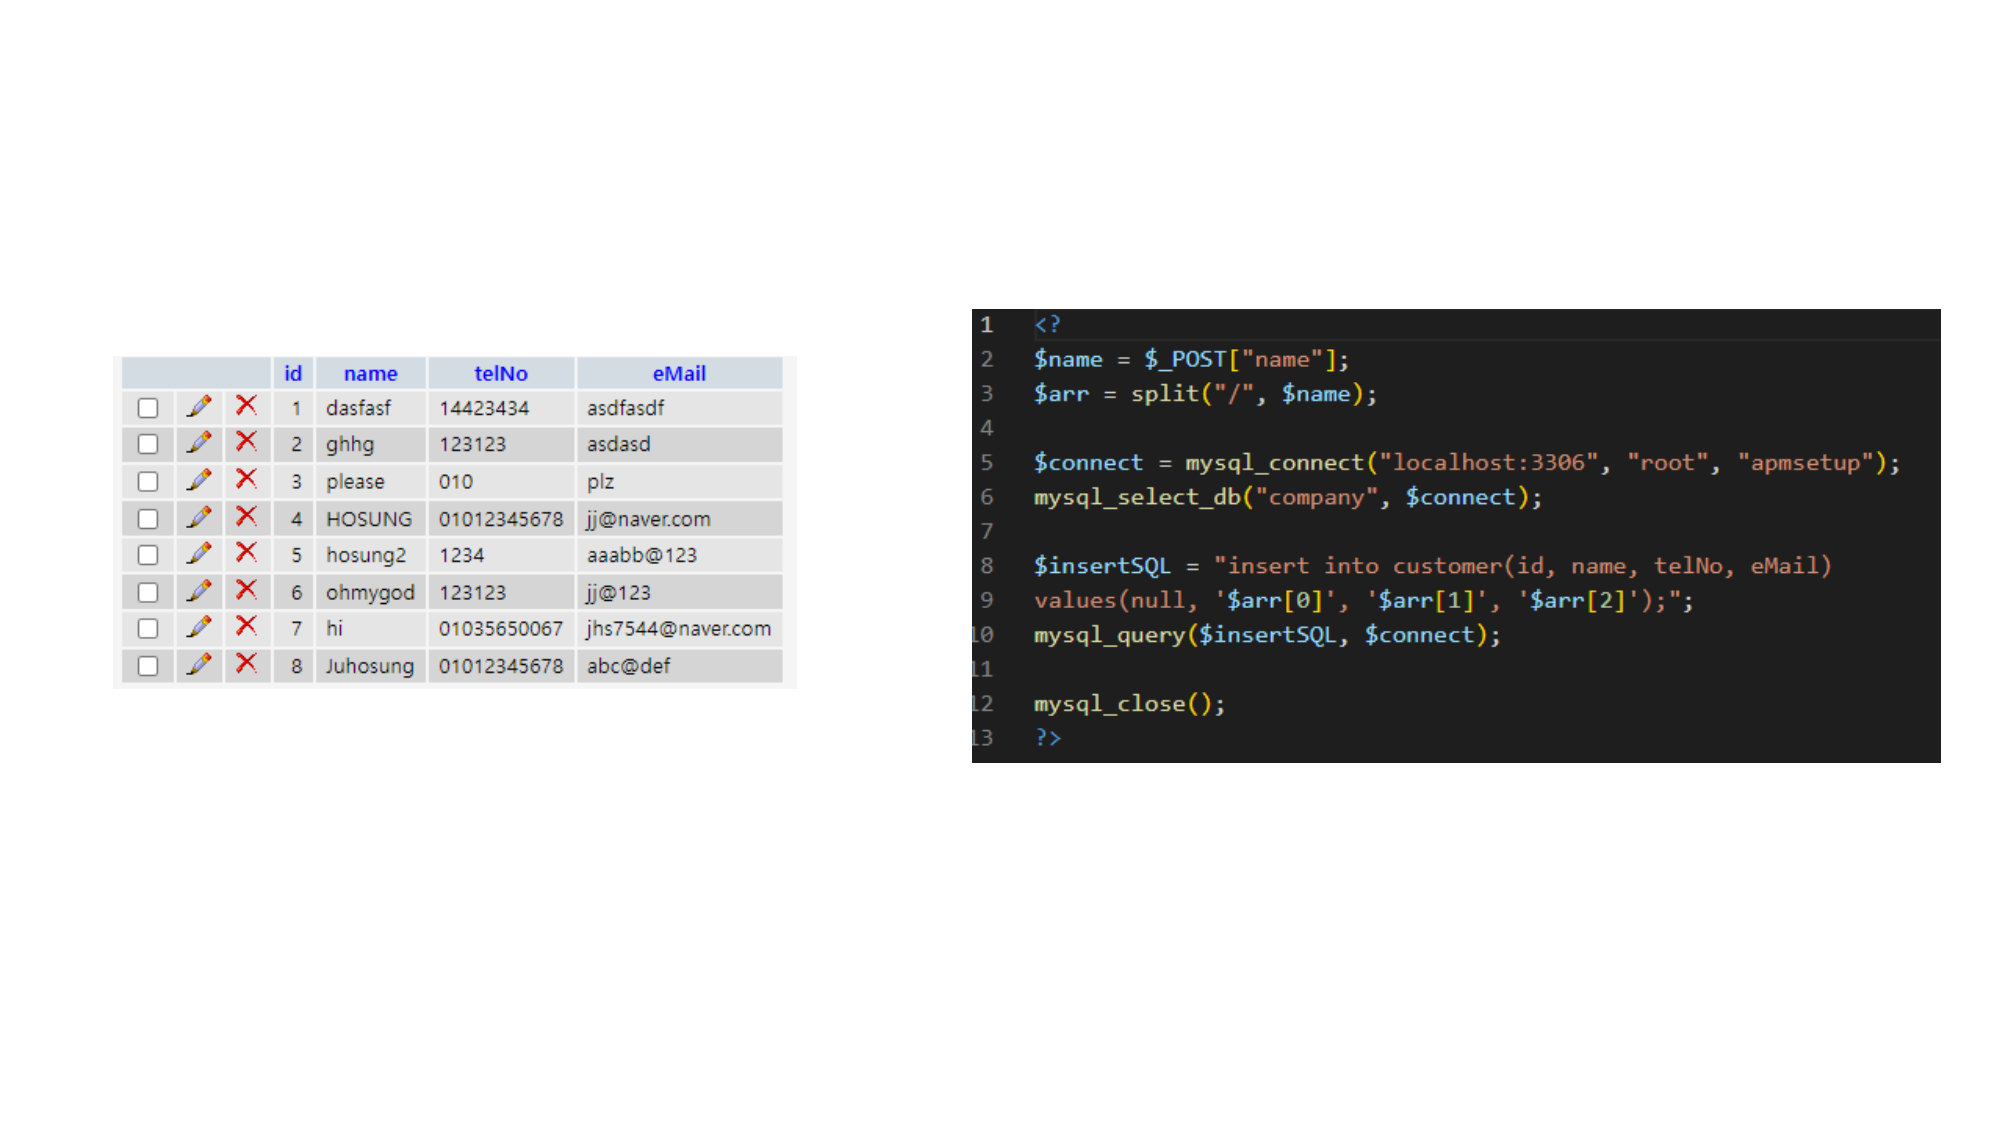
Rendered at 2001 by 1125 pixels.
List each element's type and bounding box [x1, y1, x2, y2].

picture [113, 356, 797, 690]
picture [972, 309, 1941, 763]
